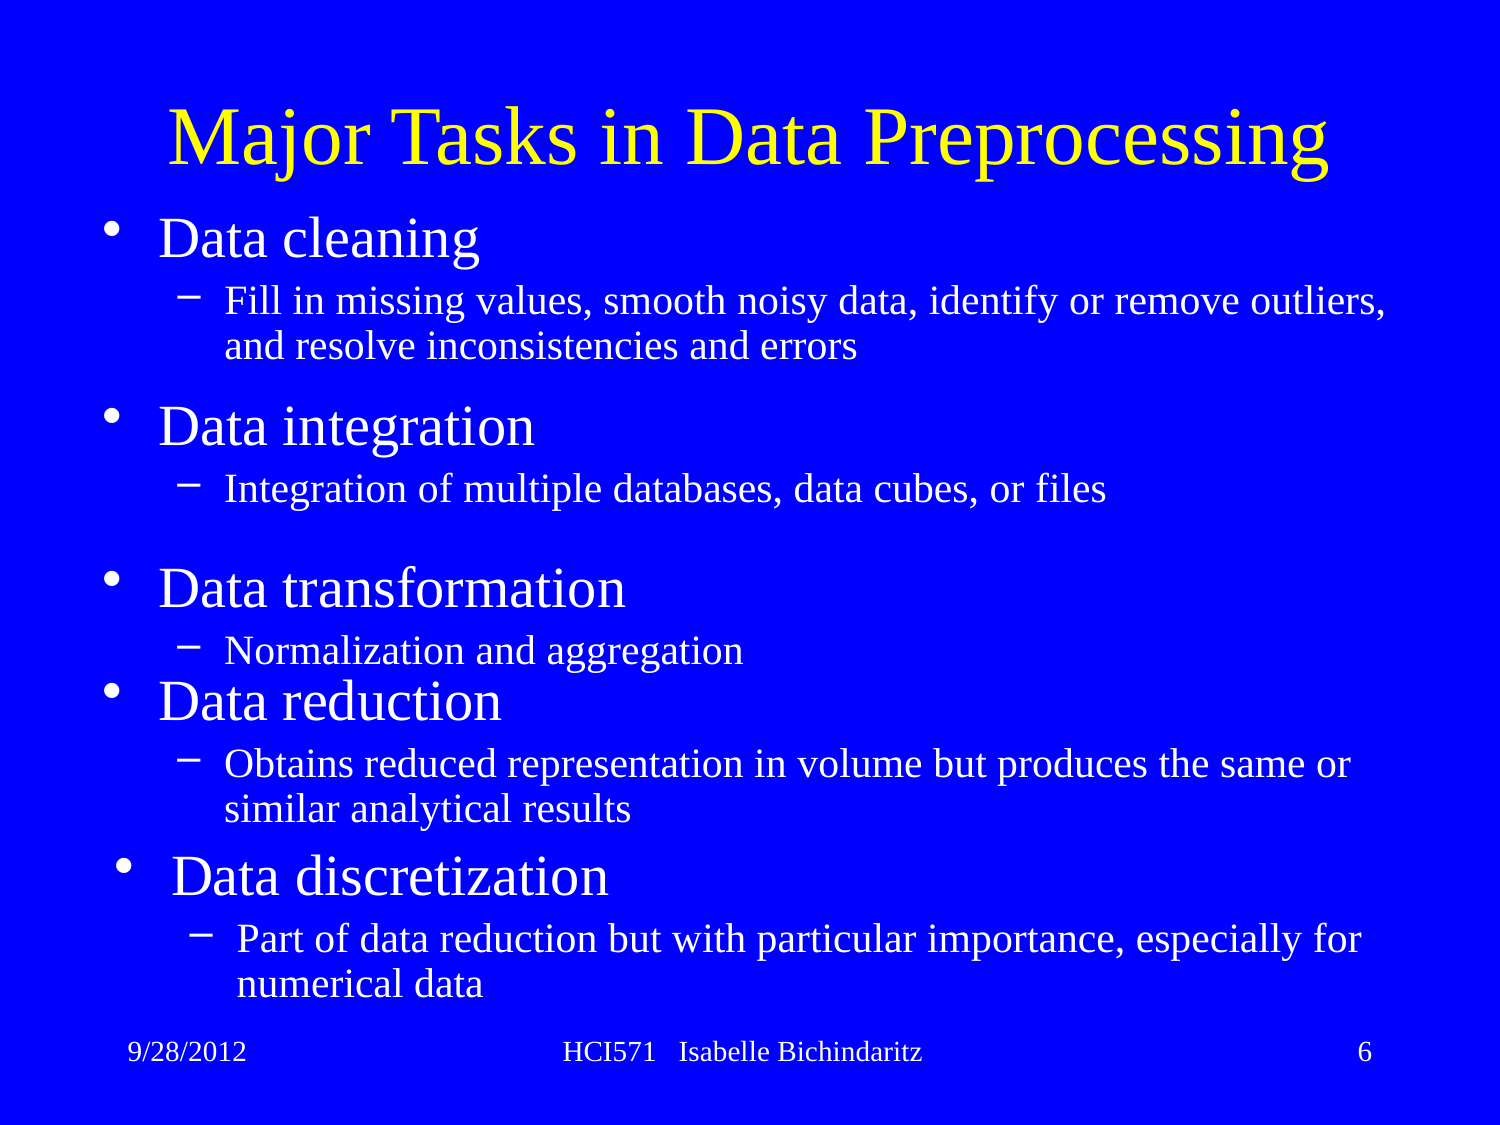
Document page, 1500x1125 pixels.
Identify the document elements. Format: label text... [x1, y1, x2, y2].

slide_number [112, 1024, 426, 1101]
title Major Tasks in Data Preprocessing [99, 87, 1400, 175]
text_box Data reduction Obtains reduced representation in volume but produces the same or similar analytical results [87, 662, 1425, 850]
text_box Data transformation Normalization and aggregation [87, 549, 1425, 662]
list Data cleaning Fill in missing values, smooth noisy data, identify or remove outliers, and resolve inconsistencies and errors [87, 200, 1425, 363]
footer HCI571 Isabelle Bichindaritz [512, 1024, 988, 1101]
text_box Data integration Integration of multiple databases, data cubes, or files [87, 387, 1425, 525]
text_box Data discretization Part of data reduction but with particular importance, especially for numerical data [99, 837, 1438, 988]
slide_number 6 [1074, 1024, 1388, 1101]
